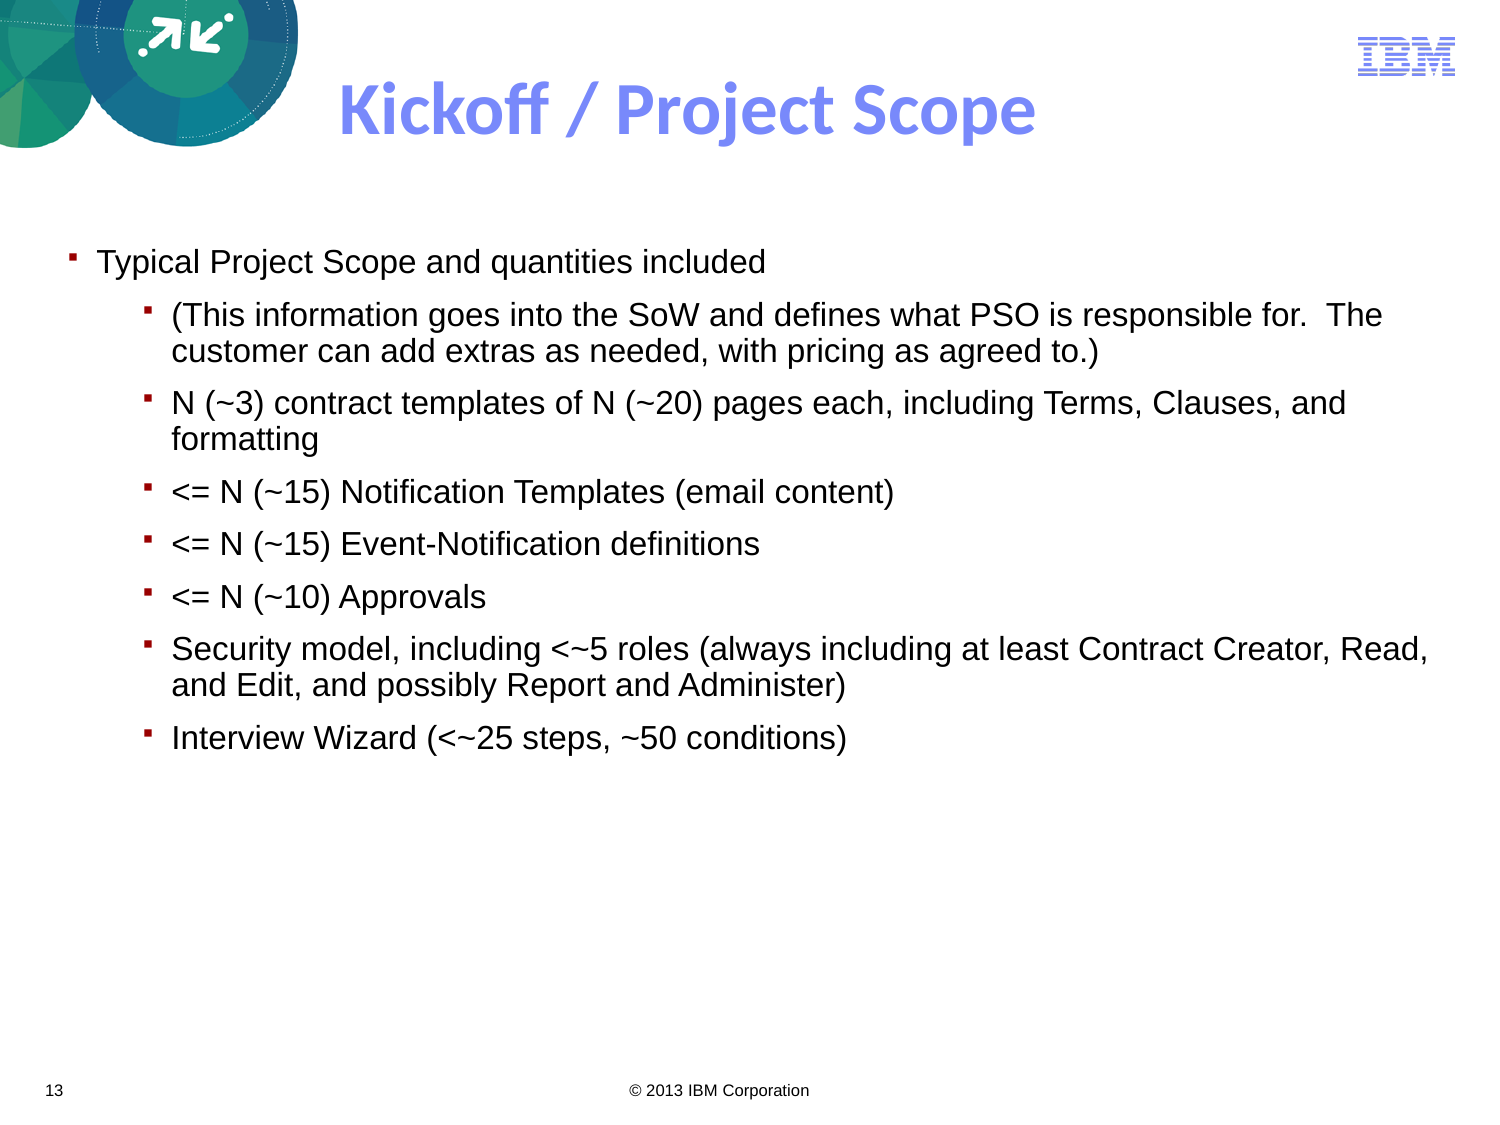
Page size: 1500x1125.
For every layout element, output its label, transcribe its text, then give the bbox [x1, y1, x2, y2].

text_box Typical Project Scope and quantities included (This information goes into the SoW and defines what PSO is responsible for. The customer can add extras as needed, with pricing as agreed to.) N (~3) contract templates of N (~20) pages each, including Terms, Clauses, and formatting <= N (~15) Notification Templates (email content) <= N (~15) Event-Notification definitions <= N (~10) Approvals Security model, including <~5 roles (always including at least Contract Creator, Read, and Edit, and possibly Report and Administer) Interview Wizard (<~25 steps, ~50 conditions) [52, 237, 1463, 1038]
picture [0, 0, 313, 192]
title Kickoff / Project Scope [324, 62, 1338, 175]
picture [1358, 37, 1455, 76]
slide_number 13 [29, 1072, 91, 1103]
